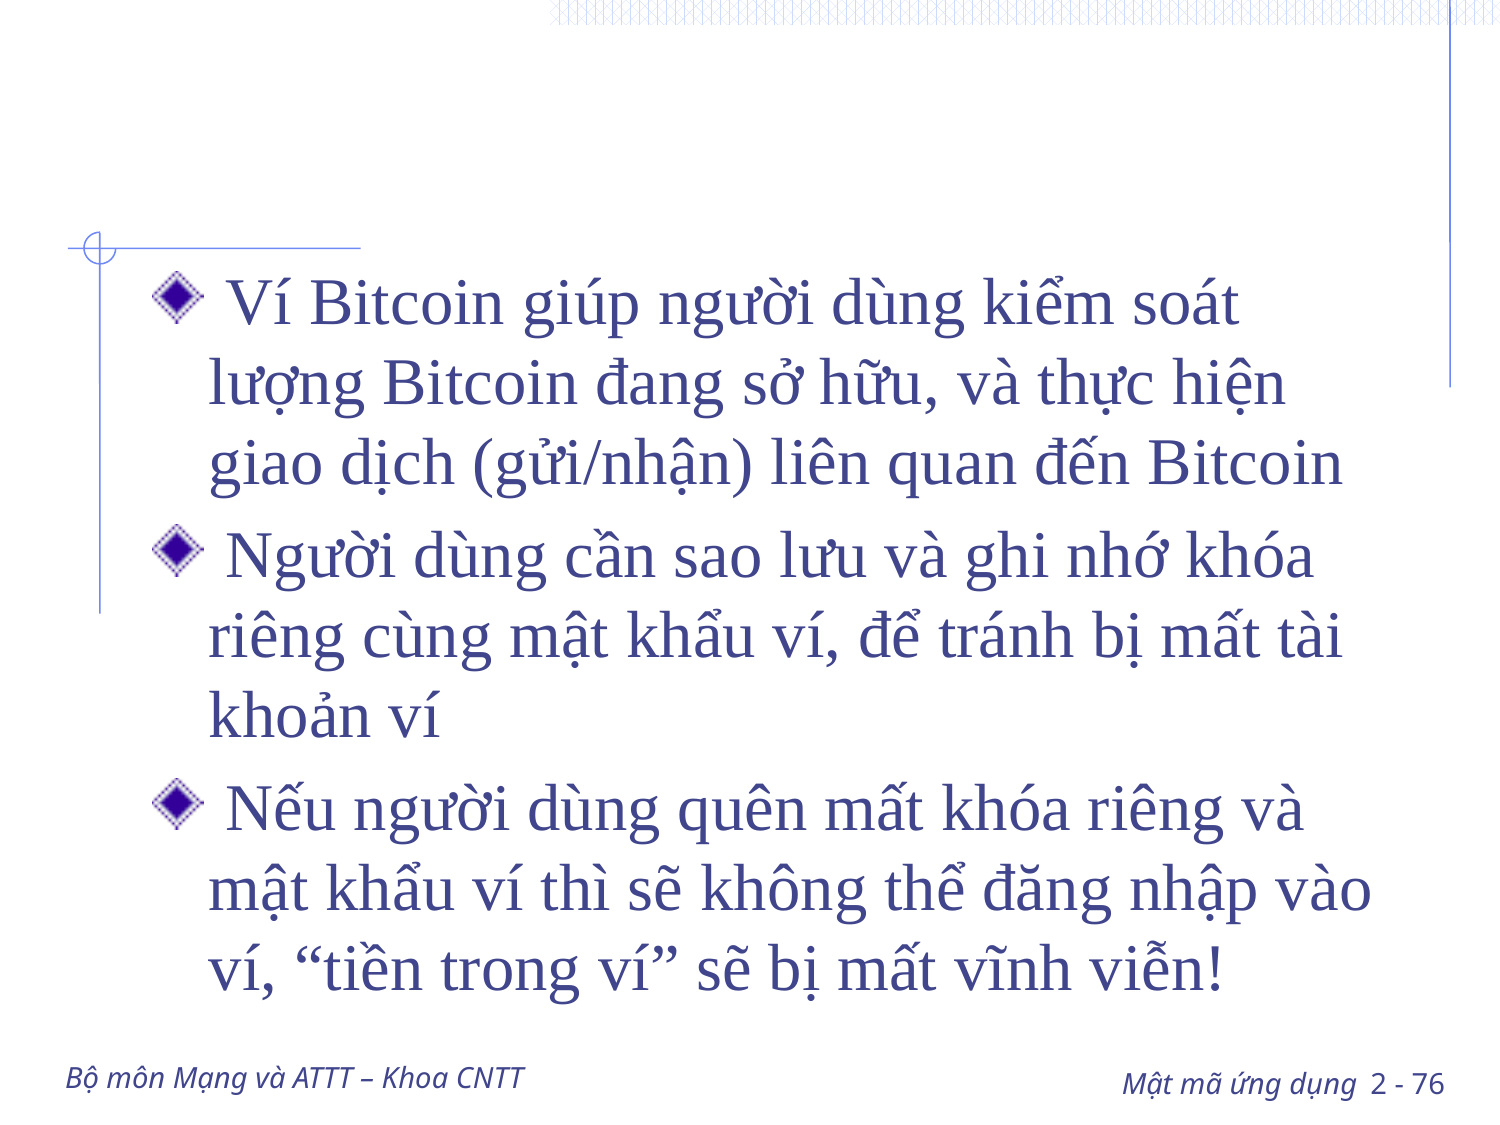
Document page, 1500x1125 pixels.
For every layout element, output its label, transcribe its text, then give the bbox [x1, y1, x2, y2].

list Ví Bitcoin giúp người dùng kiểm soát lượng Bitcoin đang sở hữu, và thực hiện giao dịch (gửi/nhận) liên quan đến Bitcoin Người dùng cần sao lưu và ghi nhớ khóa riêng cùng mật khẩu ví, để tránh bị mất tài khoản ví Nếu người dùng quên mất khóa riêng và mật khẩu ví thì sẽ không thể đăng nhập vào ví, “tiền trong ví” sẽ bị mất vĩnh viễn! [137, 249, 1413, 1038]
picture [152, 778, 204, 830]
picture [152, 271, 204, 324]
picture [152, 524, 204, 577]
slide_number Bộ môn Mạng và ATTT – Khoa CNTT [50, 1027, 638, 1103]
